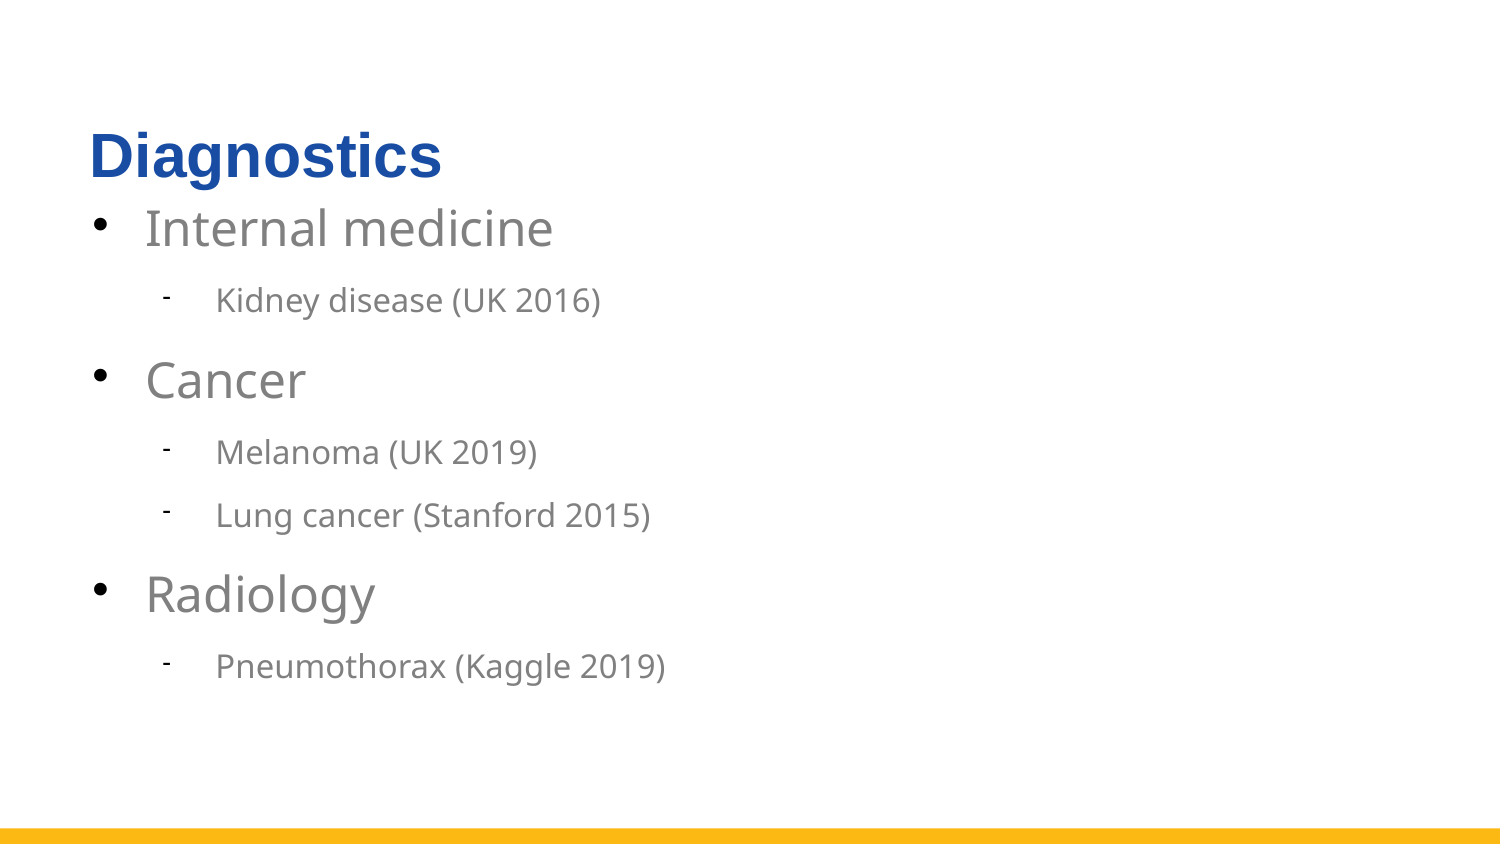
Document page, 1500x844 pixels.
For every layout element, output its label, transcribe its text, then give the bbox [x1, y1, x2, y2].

text_box Diagnostics [75, 0, 1425, 197]
text_box Internal medicine Kidney disease (UK 2016) Cancer Melanoma (UK 2019) Lung cancer (Stanford 2015) Radiology Pneumothorax (Kaggle 2019) [75, 197, 1425, 687]
